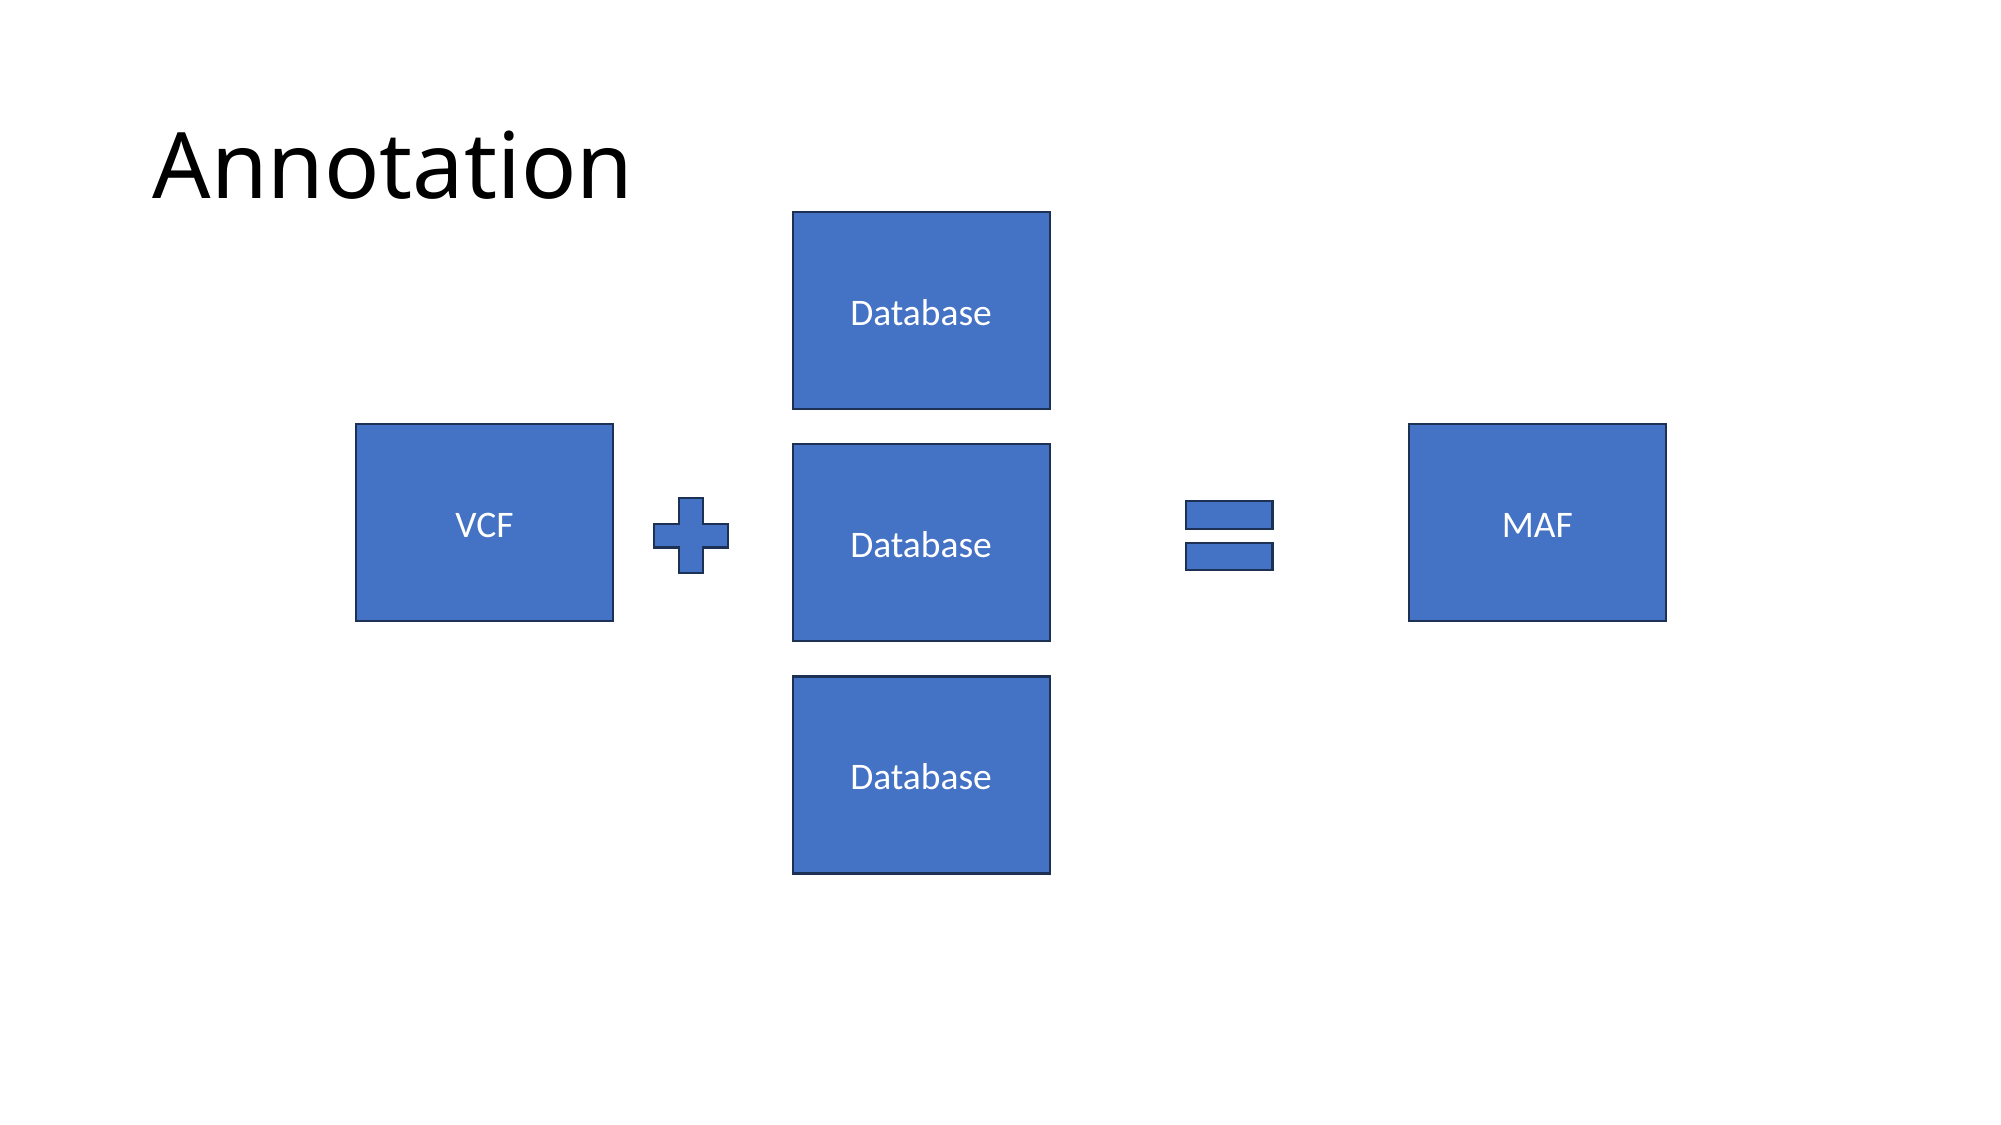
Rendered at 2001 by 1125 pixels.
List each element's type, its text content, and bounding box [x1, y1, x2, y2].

text_box Database [792, 443, 1051, 642]
text_box VCF [355, 423, 614, 622]
text_box MAF [1408, 423, 1667, 622]
text_box [1185, 542, 1274, 571]
text_box [1185, 500, 1274, 530]
text_box Database [792, 211, 1051, 410]
title Annotation [137, 59, 1863, 278]
text_box Database [792, 675, 1051, 875]
text_box [653, 497, 729, 574]
